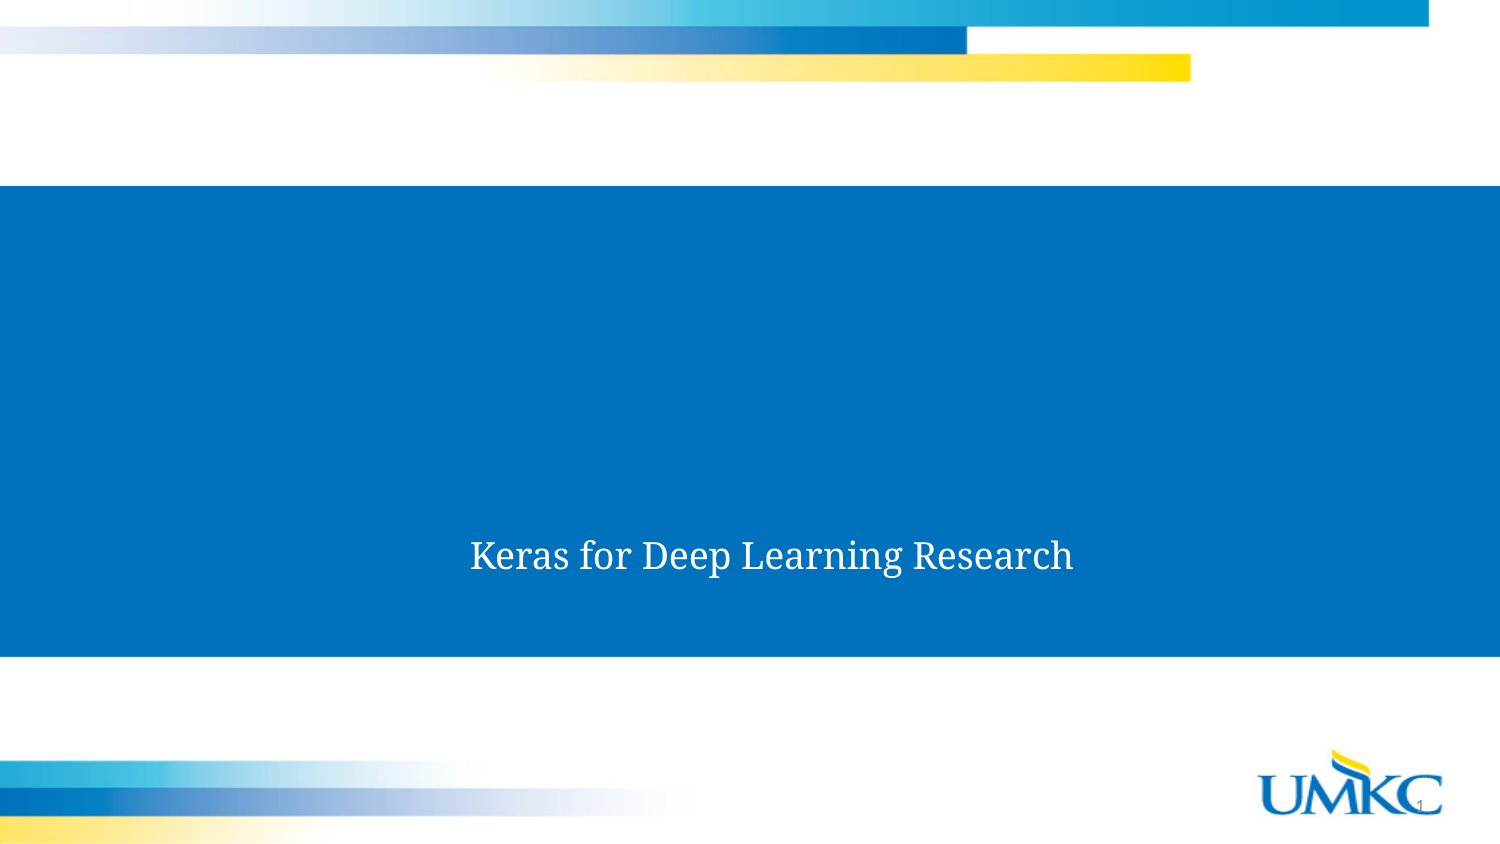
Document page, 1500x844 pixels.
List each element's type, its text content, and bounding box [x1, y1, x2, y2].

picture [0, 0, 1500, 844]
text_box Keras for Deep Learning Research [362, 532, 1200, 623]
slide_number 1 [1074, 559, 1425, 844]
